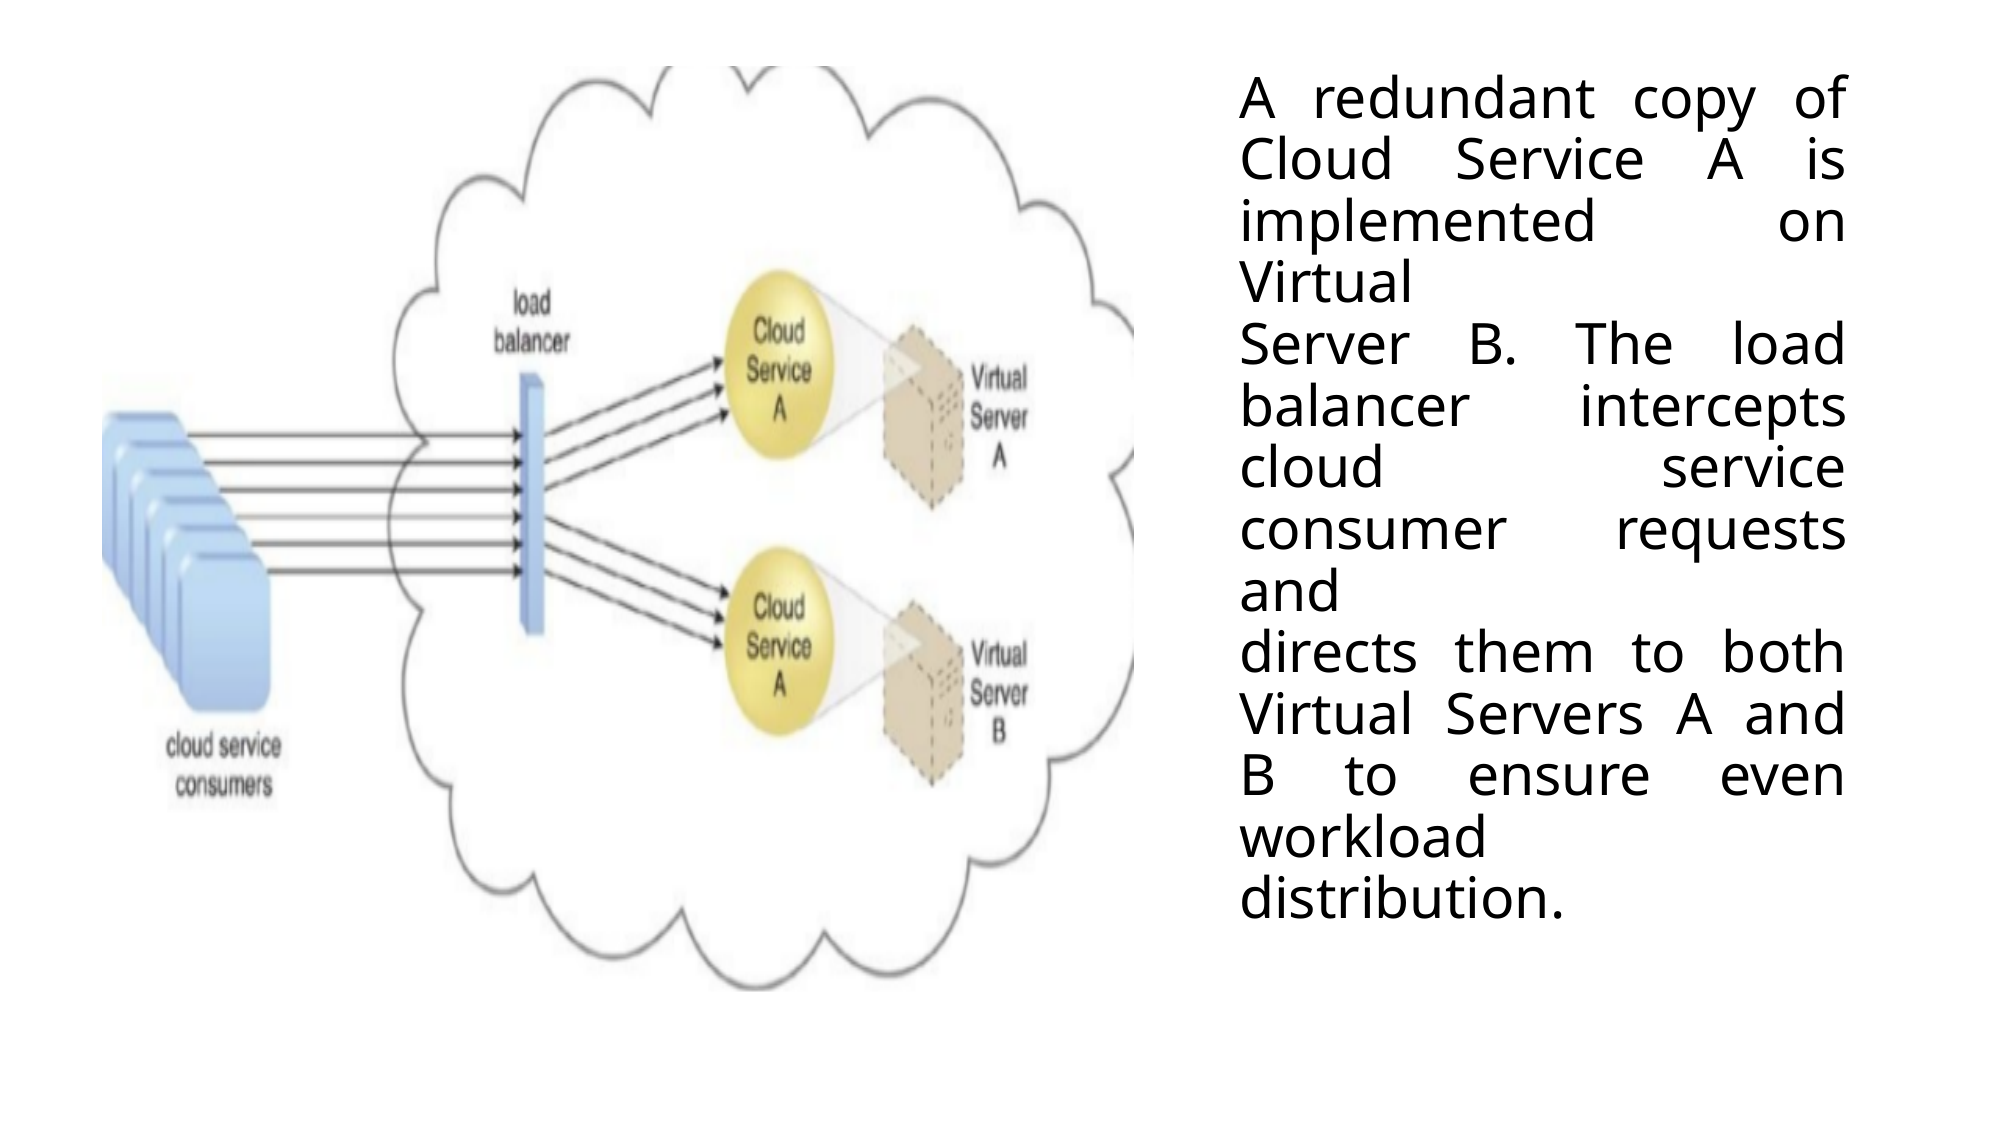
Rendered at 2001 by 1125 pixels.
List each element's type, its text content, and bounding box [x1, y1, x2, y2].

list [102, 66, 1134, 1000]
title A redundant copy of Cloud Service A is implemented on Virtual Server B. The load balancer intercepts cloud service consumer requests and directs them to both Virtual Servers A and B to ensure even workload distribution. [1224, 59, 1863, 941]
